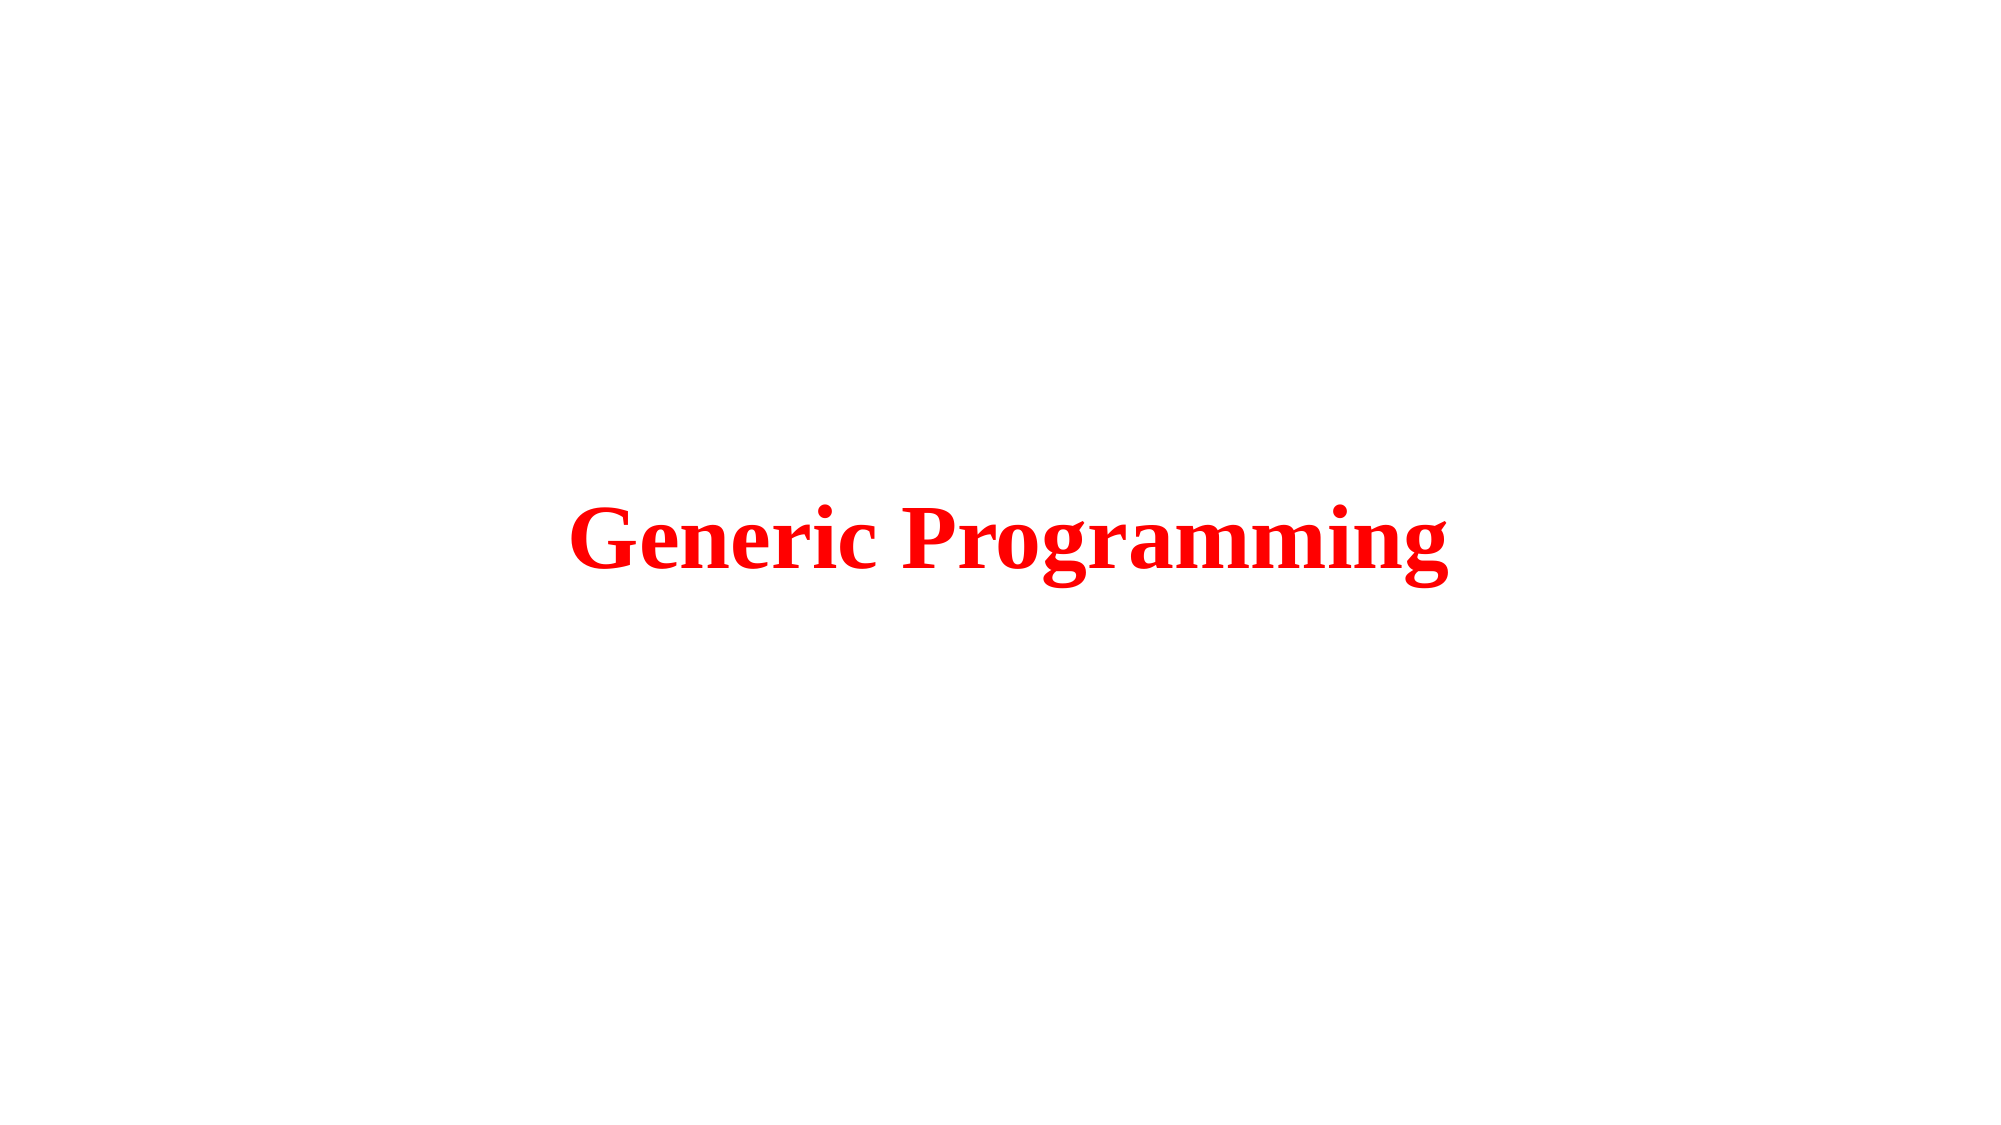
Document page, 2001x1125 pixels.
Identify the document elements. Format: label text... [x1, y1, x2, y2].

title Generic Programming [109, 445, 1910, 633]
